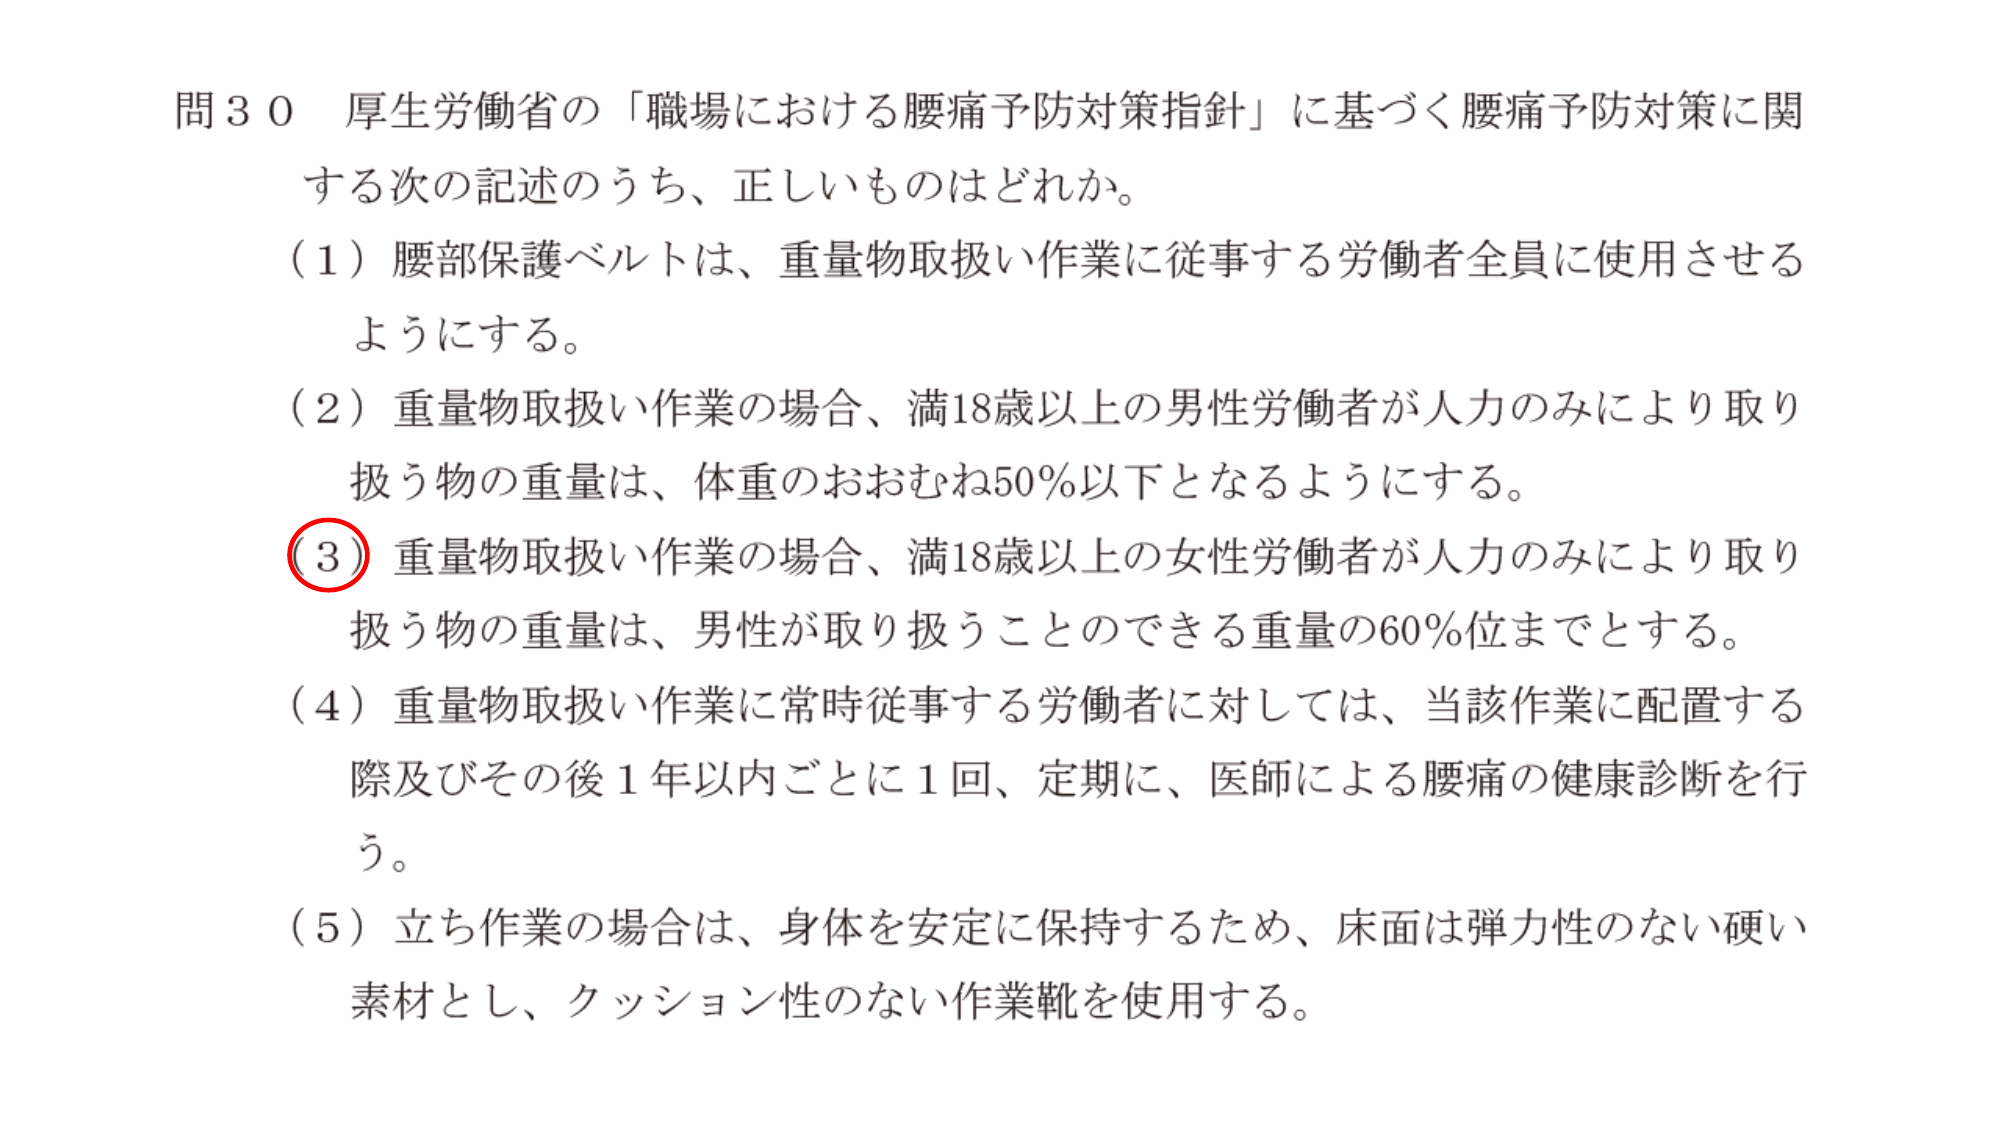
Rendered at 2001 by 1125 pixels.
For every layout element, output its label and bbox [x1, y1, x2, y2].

picture [157, 65, 1843, 1060]
